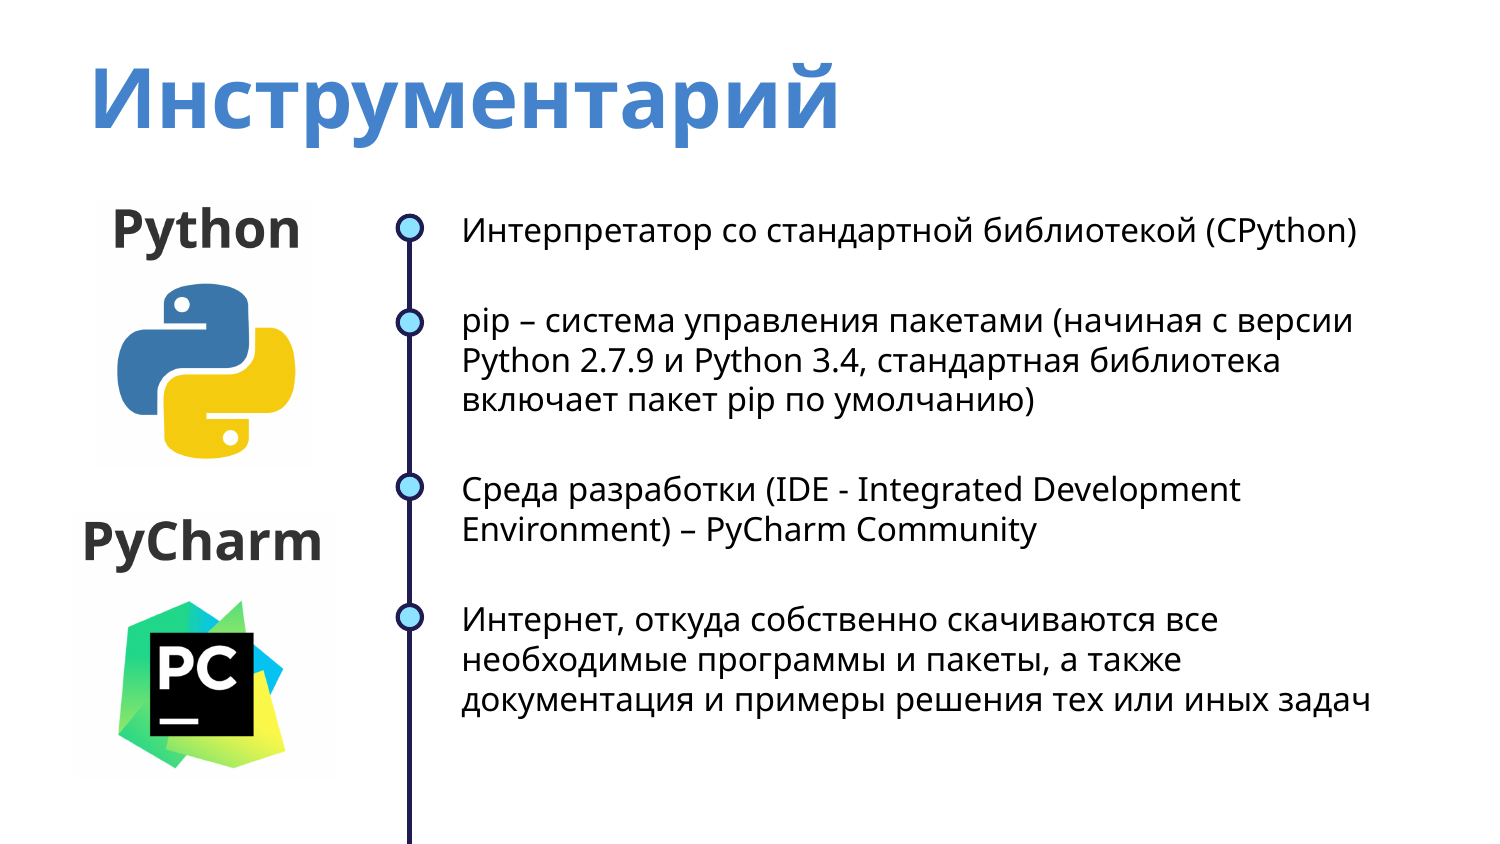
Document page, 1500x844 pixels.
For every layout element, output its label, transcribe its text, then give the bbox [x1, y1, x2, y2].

picture [72, 513, 338, 781]
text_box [397, 215, 423, 844]
title Инструментарий [73, 30, 1072, 144]
picture [96, 201, 314, 469]
text_box Интерпретатор со стандартной библиотекой (CPython) pip – система управления пакетами (начиная с версии Python 2.7.9 и Python 3.4, стандартная библиотека включает пакет pip по умолчанию) Среда разработки (IDE - Integrated Development Environment) – PyCharm Community Интернет, откуда собственно скачиваются все необходимые программы и пакеты, а также документация и примеры решения тех или иных задач [446, 201, 1432, 726]
